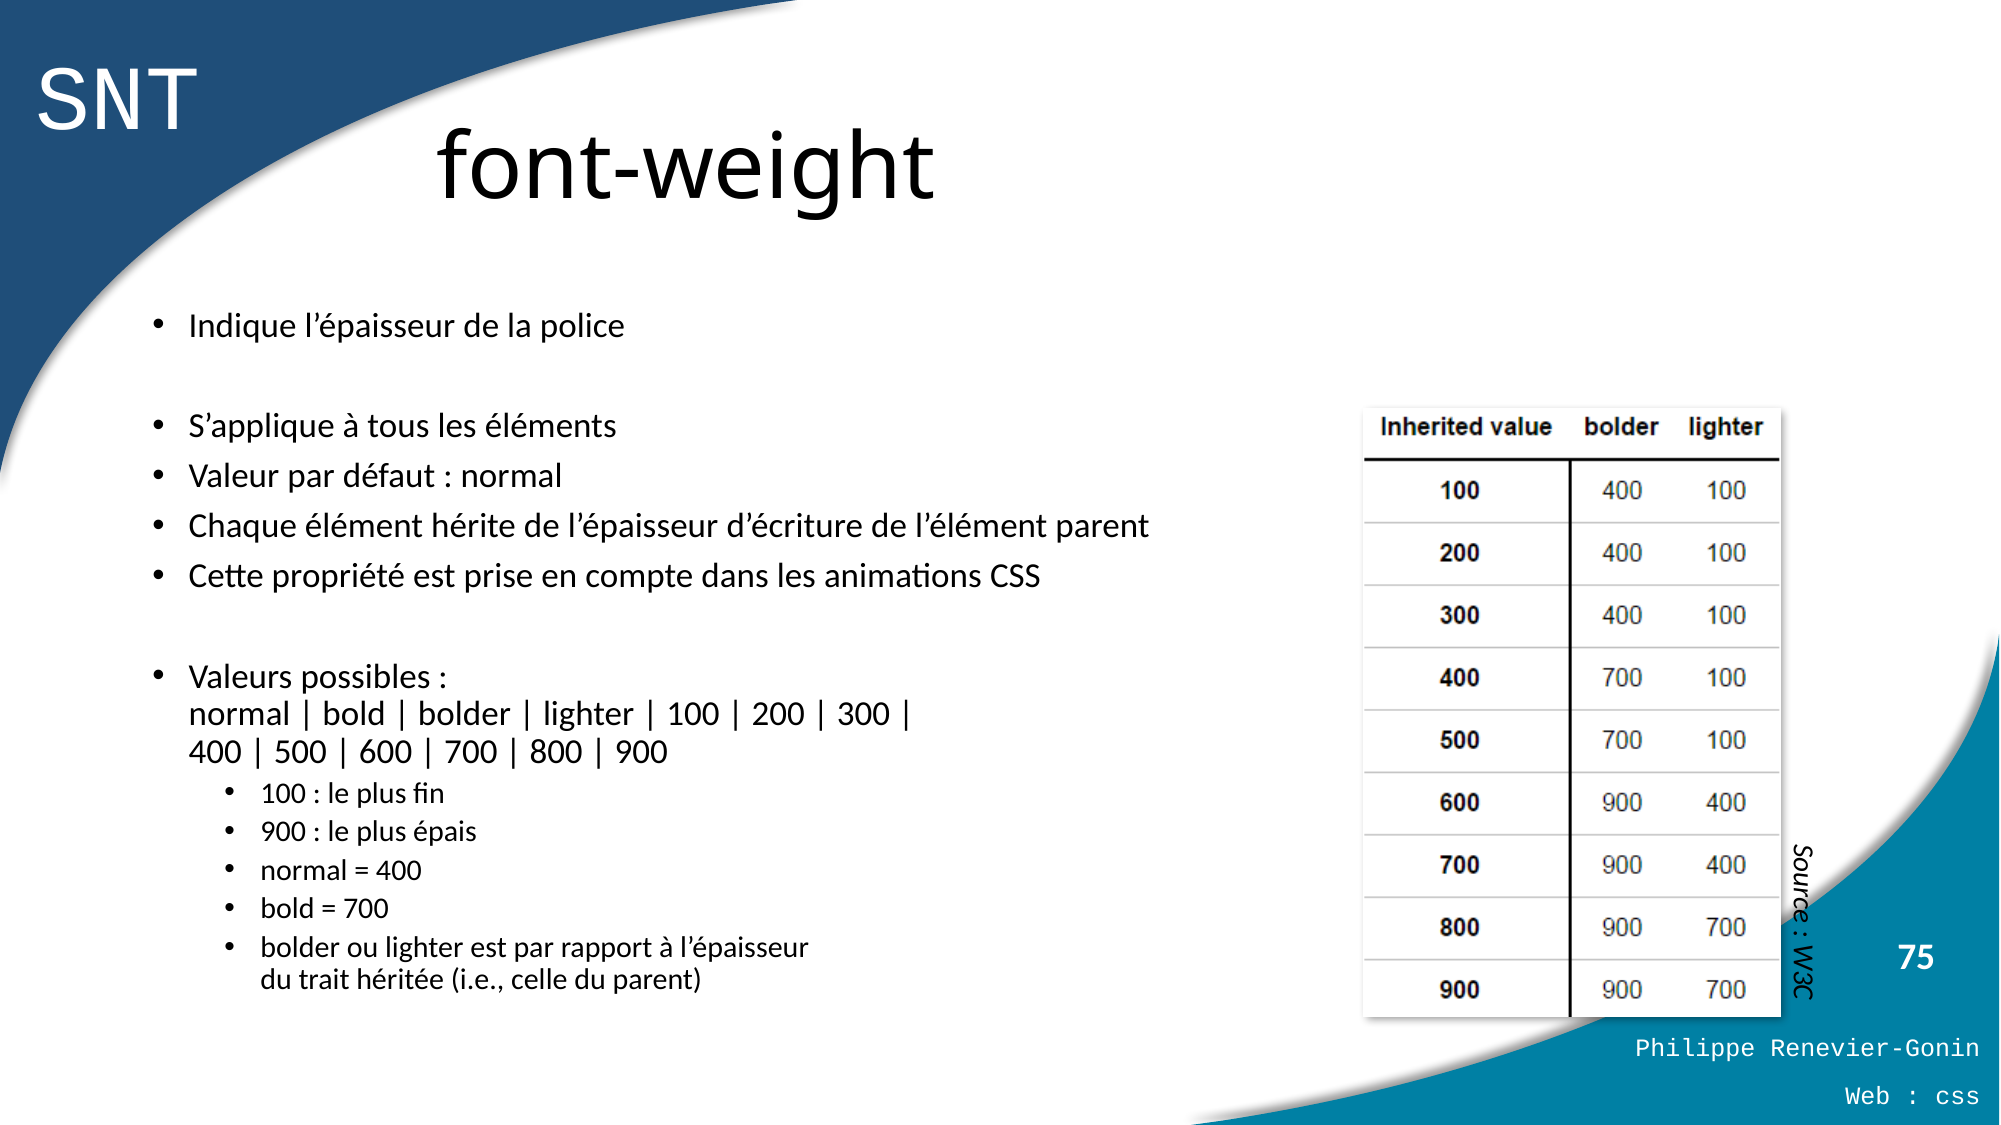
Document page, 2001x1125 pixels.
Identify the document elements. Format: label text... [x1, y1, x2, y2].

list Indique l’épaisseur de la police S’applique à tous les éléments Valeur par défaut : normal Chaque élément hérite de l’épaisseur d’écriture de l’élément parent Cette propriété est prise en compte dans les animations CSS Valeurs possibles : normal | bold | bolder | lighter | 100 | 200 | 300 | 400 | 500 | 600 | 700 | 800 | 900 100 : le plus fin 900 : le plus épais normal = 400 bold = 700 bolder ou lighter est par rapport à l’épaisseur du trait héritée (i.e., celle du parent) [137, 299, 1863, 1014]
picture [1363, 408, 1781, 1017]
text_box Source : W3C [1780, 829, 1831, 1018]
title font-weight [421, 59, 1863, 278]
